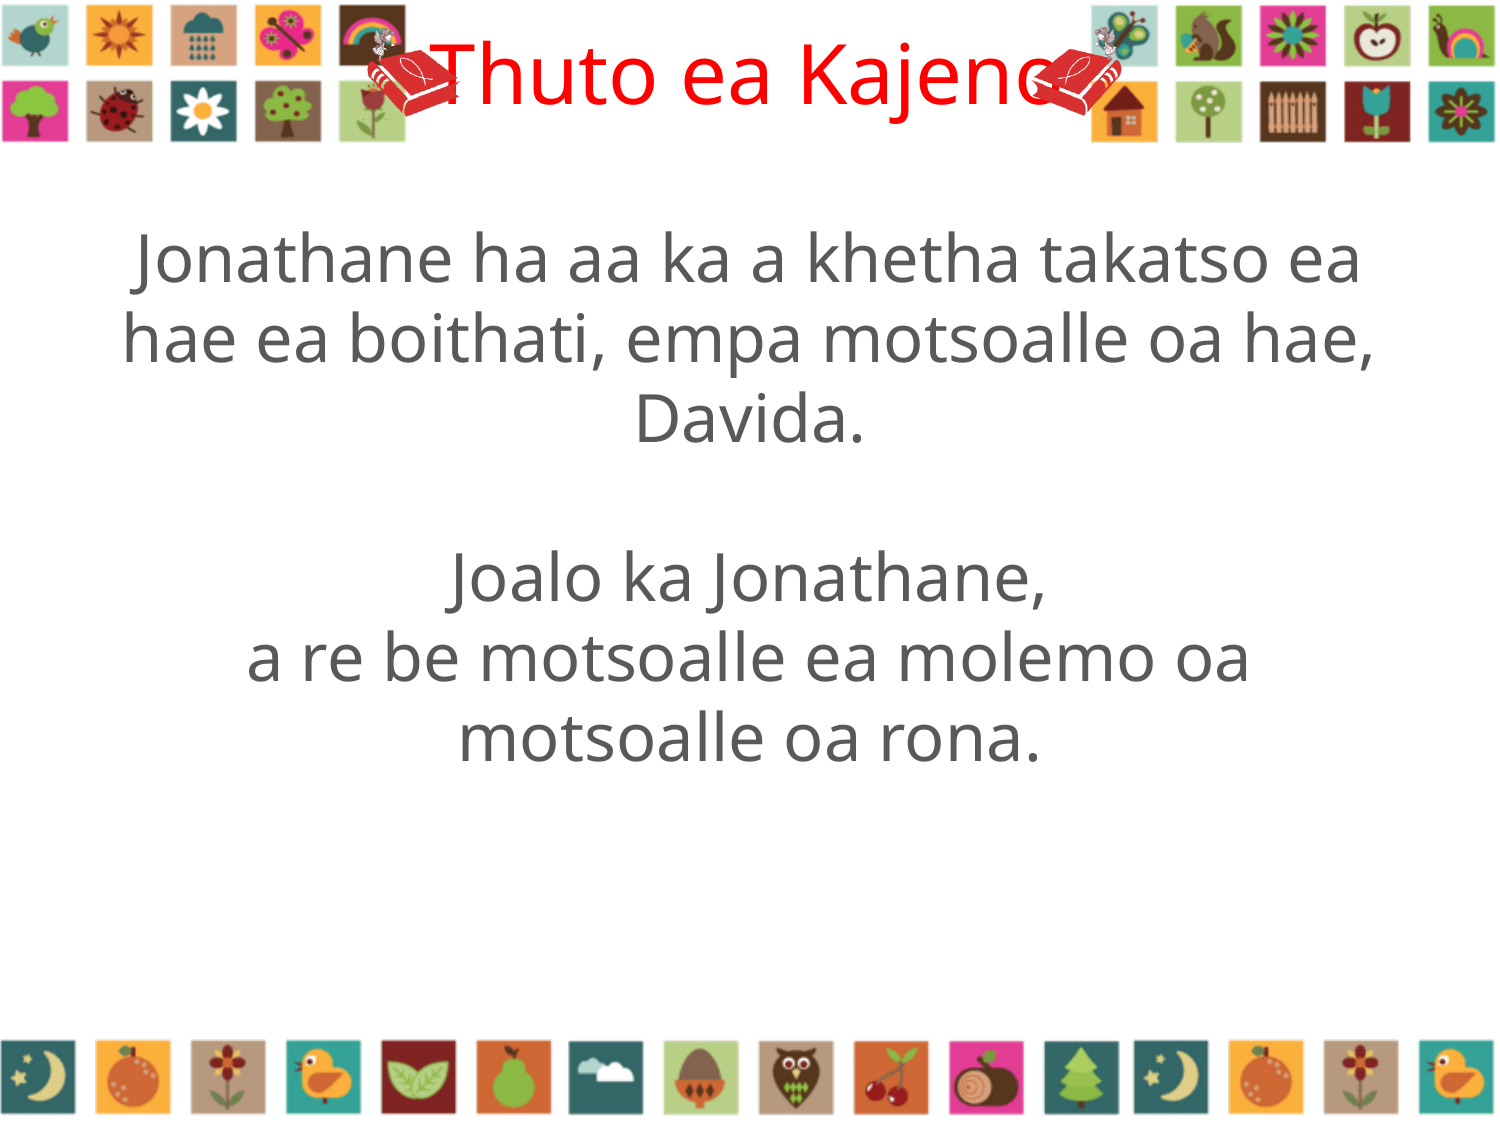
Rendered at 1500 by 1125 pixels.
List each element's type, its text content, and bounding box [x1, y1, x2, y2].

picture [0, 3, 492, 150]
text_box Thuto ea Kajeno [425, 13, 1077, 129]
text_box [0, 1028, 1500, 1118]
text_box Jonathane ha aa ka a khetha takatso ea hae ea boithati, empa motsoalle oa hae, Davida. Joalo ka Jonathane, a re be motsoalle ea molemo oa motsoalle oa rona. [76, 208, 1424, 783]
picture [999, 3, 1500, 150]
